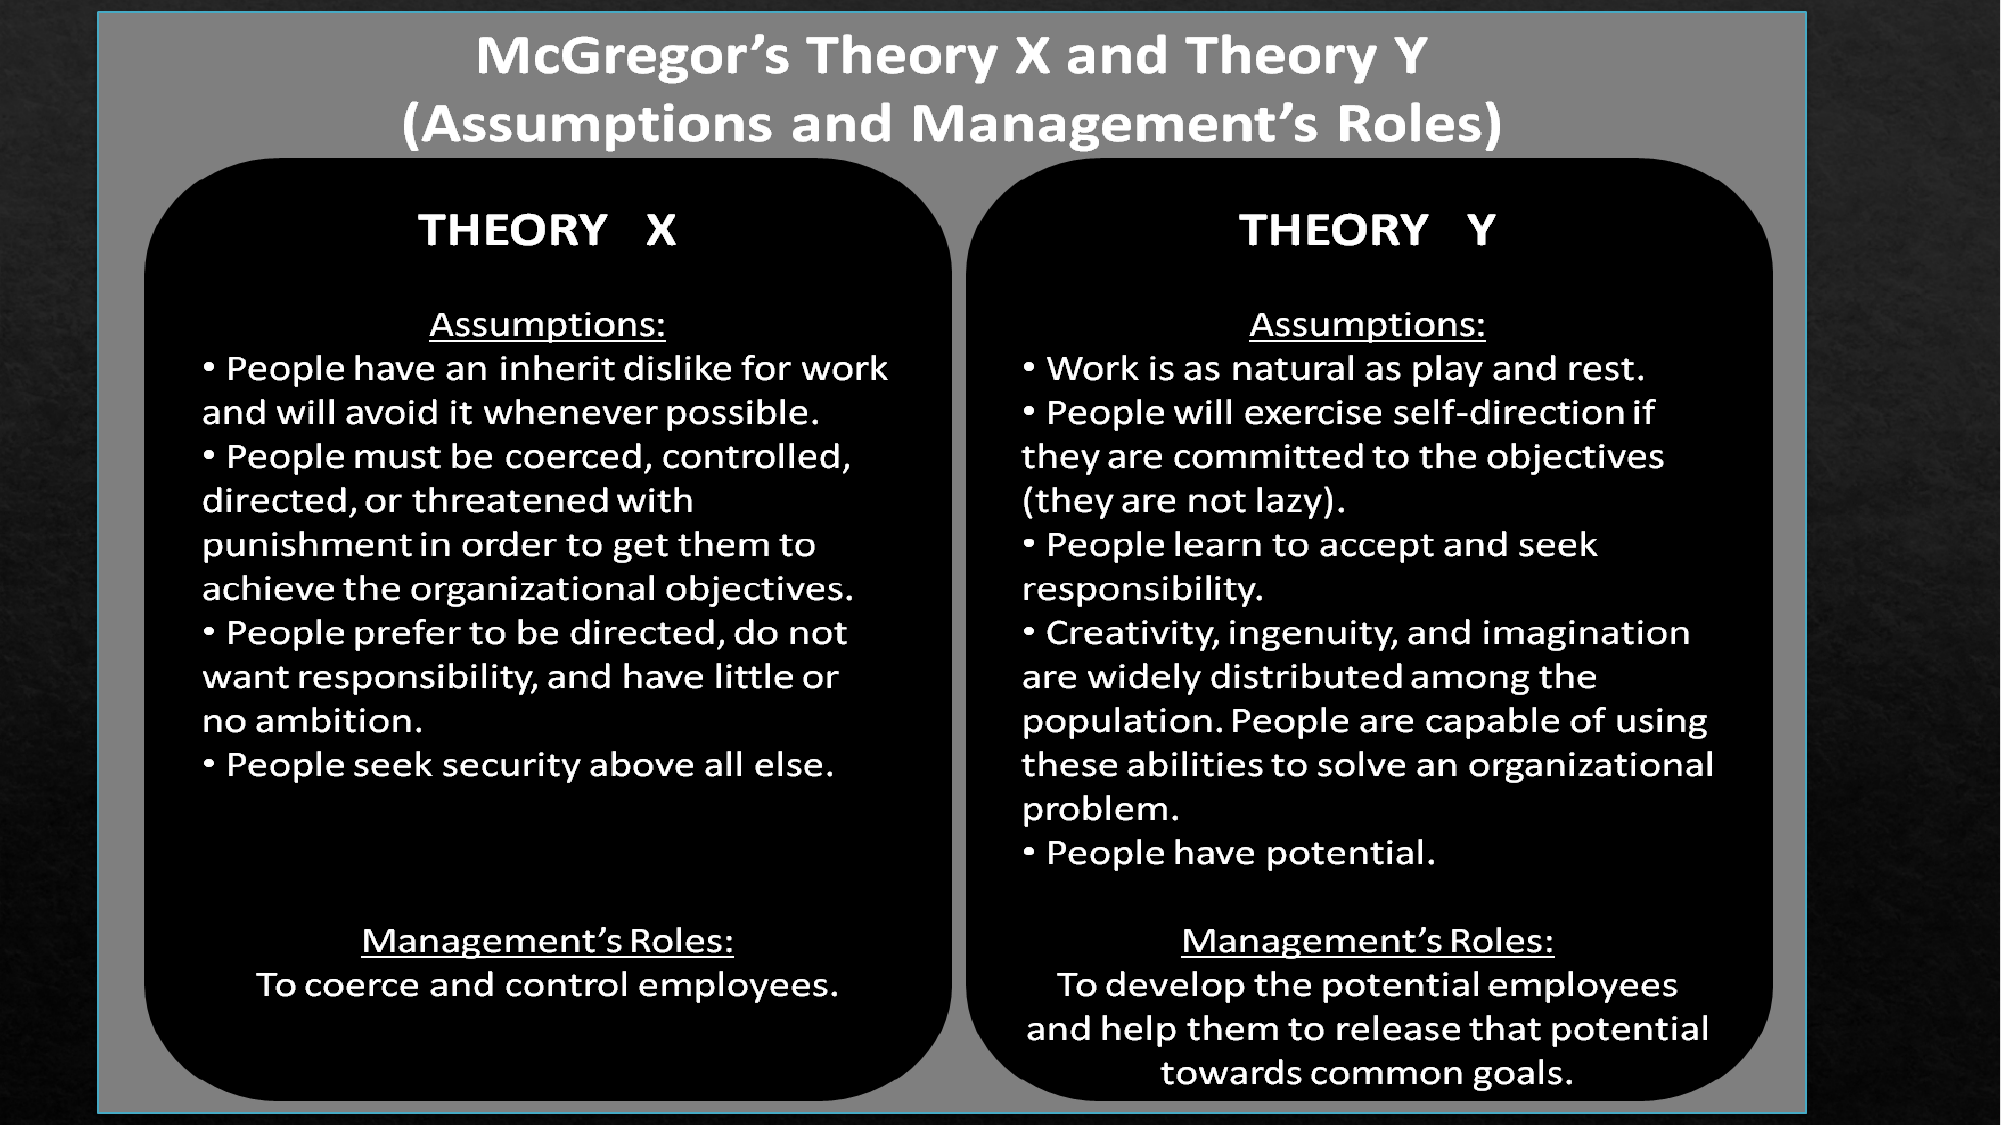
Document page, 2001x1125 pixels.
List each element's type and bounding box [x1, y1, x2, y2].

picture [88, 0, 1817, 1125]
